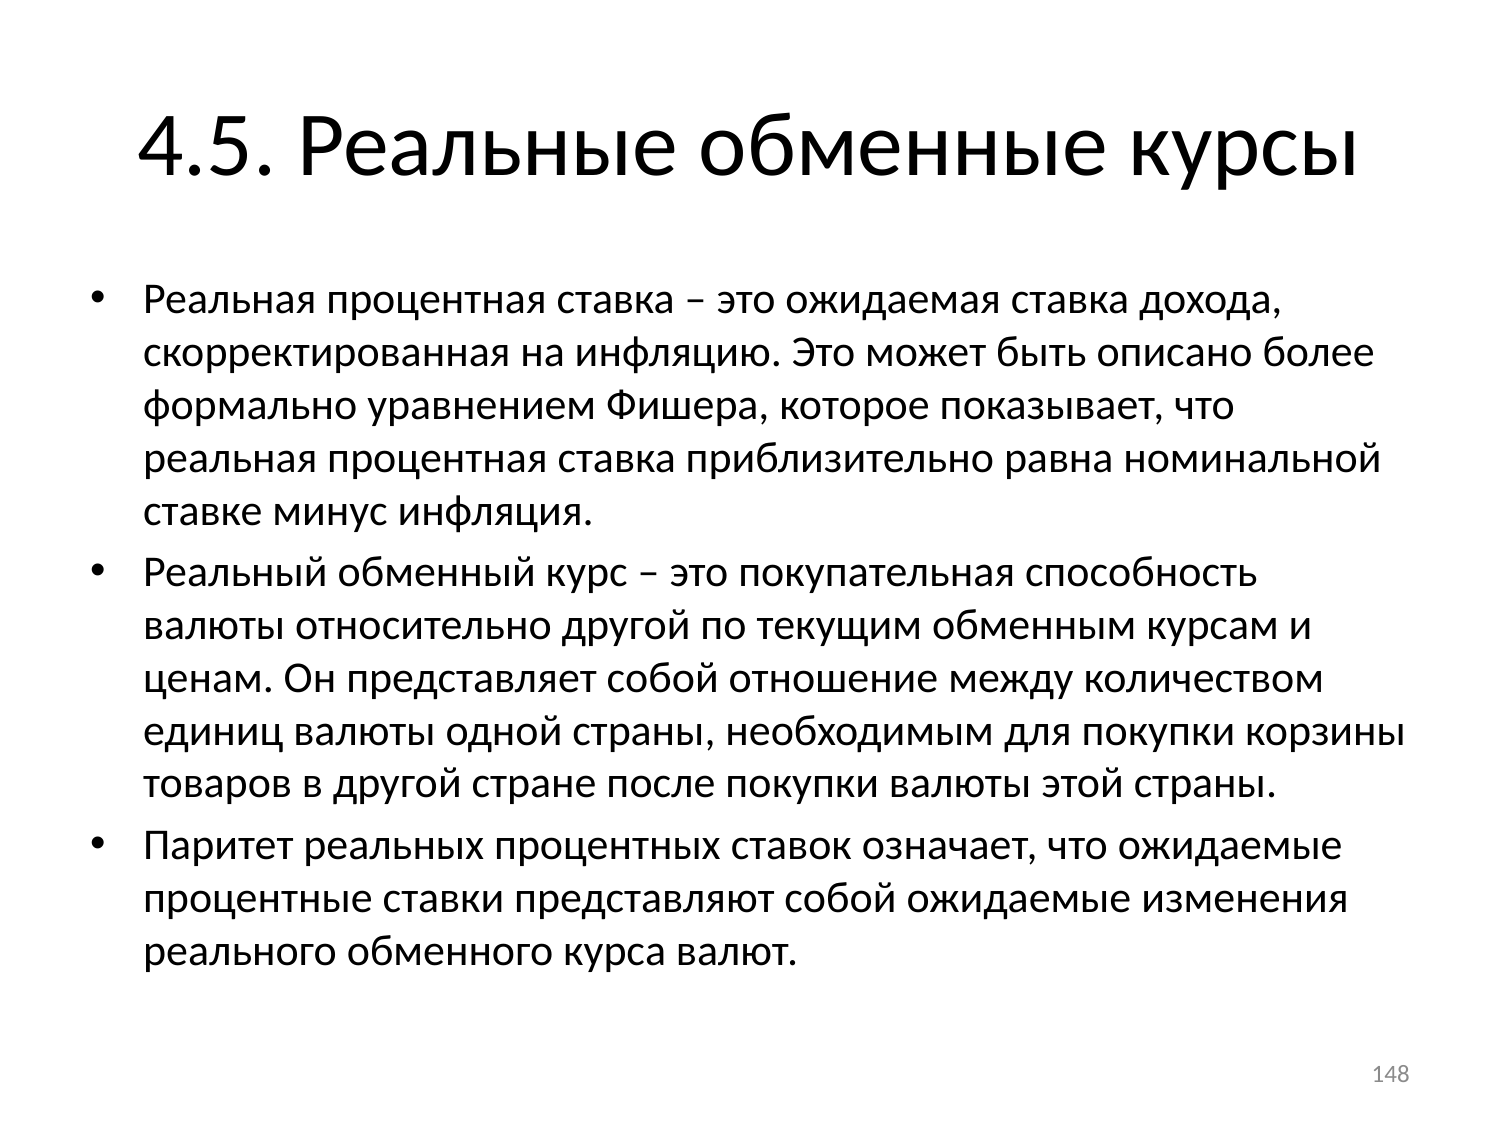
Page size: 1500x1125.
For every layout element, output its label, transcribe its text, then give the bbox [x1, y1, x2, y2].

slide_number 148 [1074, 1042, 1425, 1103]
title 4.5. Реальные обменные курсы [75, 45, 1425, 233]
list Реальная процентная ставка – это ожидаемая ставка дохода, скорректированная на инфляцию. Это может быть описано более формально уравнением Фишера, которое показывает, что реальная процентная ставка приблизительно равна номинальной ставке минус инфляция. Реальный обменный курс – это покупательная способность валюты относительно другой по текущим обменным курсам и ценам. Он представляет собой отношение между количеством единиц валюты одной страны, необходимым для покупки корзины товаров в другой стране после покупки валюты этой страны. Паритет реальных процентных ставок означает, что ожидаемые процентные ставки представляют собой ожидаемые изменения реального обменного курса валют. [75, 262, 1425, 1005]
